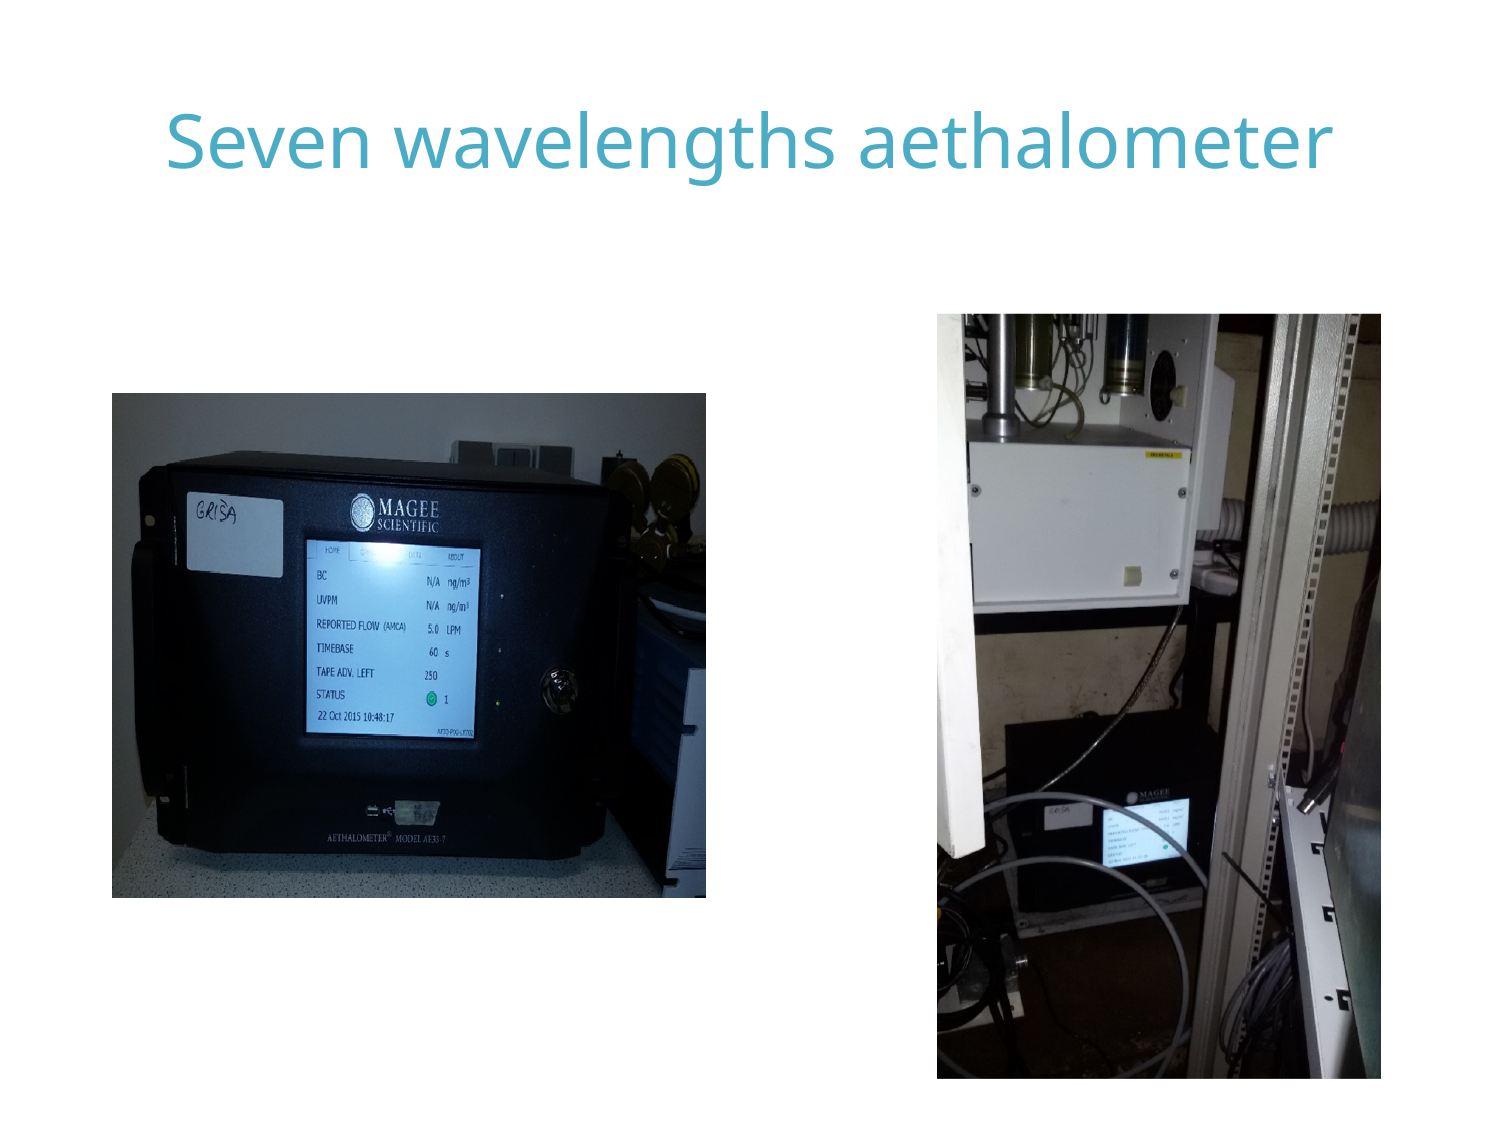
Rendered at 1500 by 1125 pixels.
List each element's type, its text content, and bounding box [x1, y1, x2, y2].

picture [775, 315, 1500, 1078]
title Seven wavelengths aethalometer [75, 45, 1425, 233]
picture [112, 393, 706, 899]
